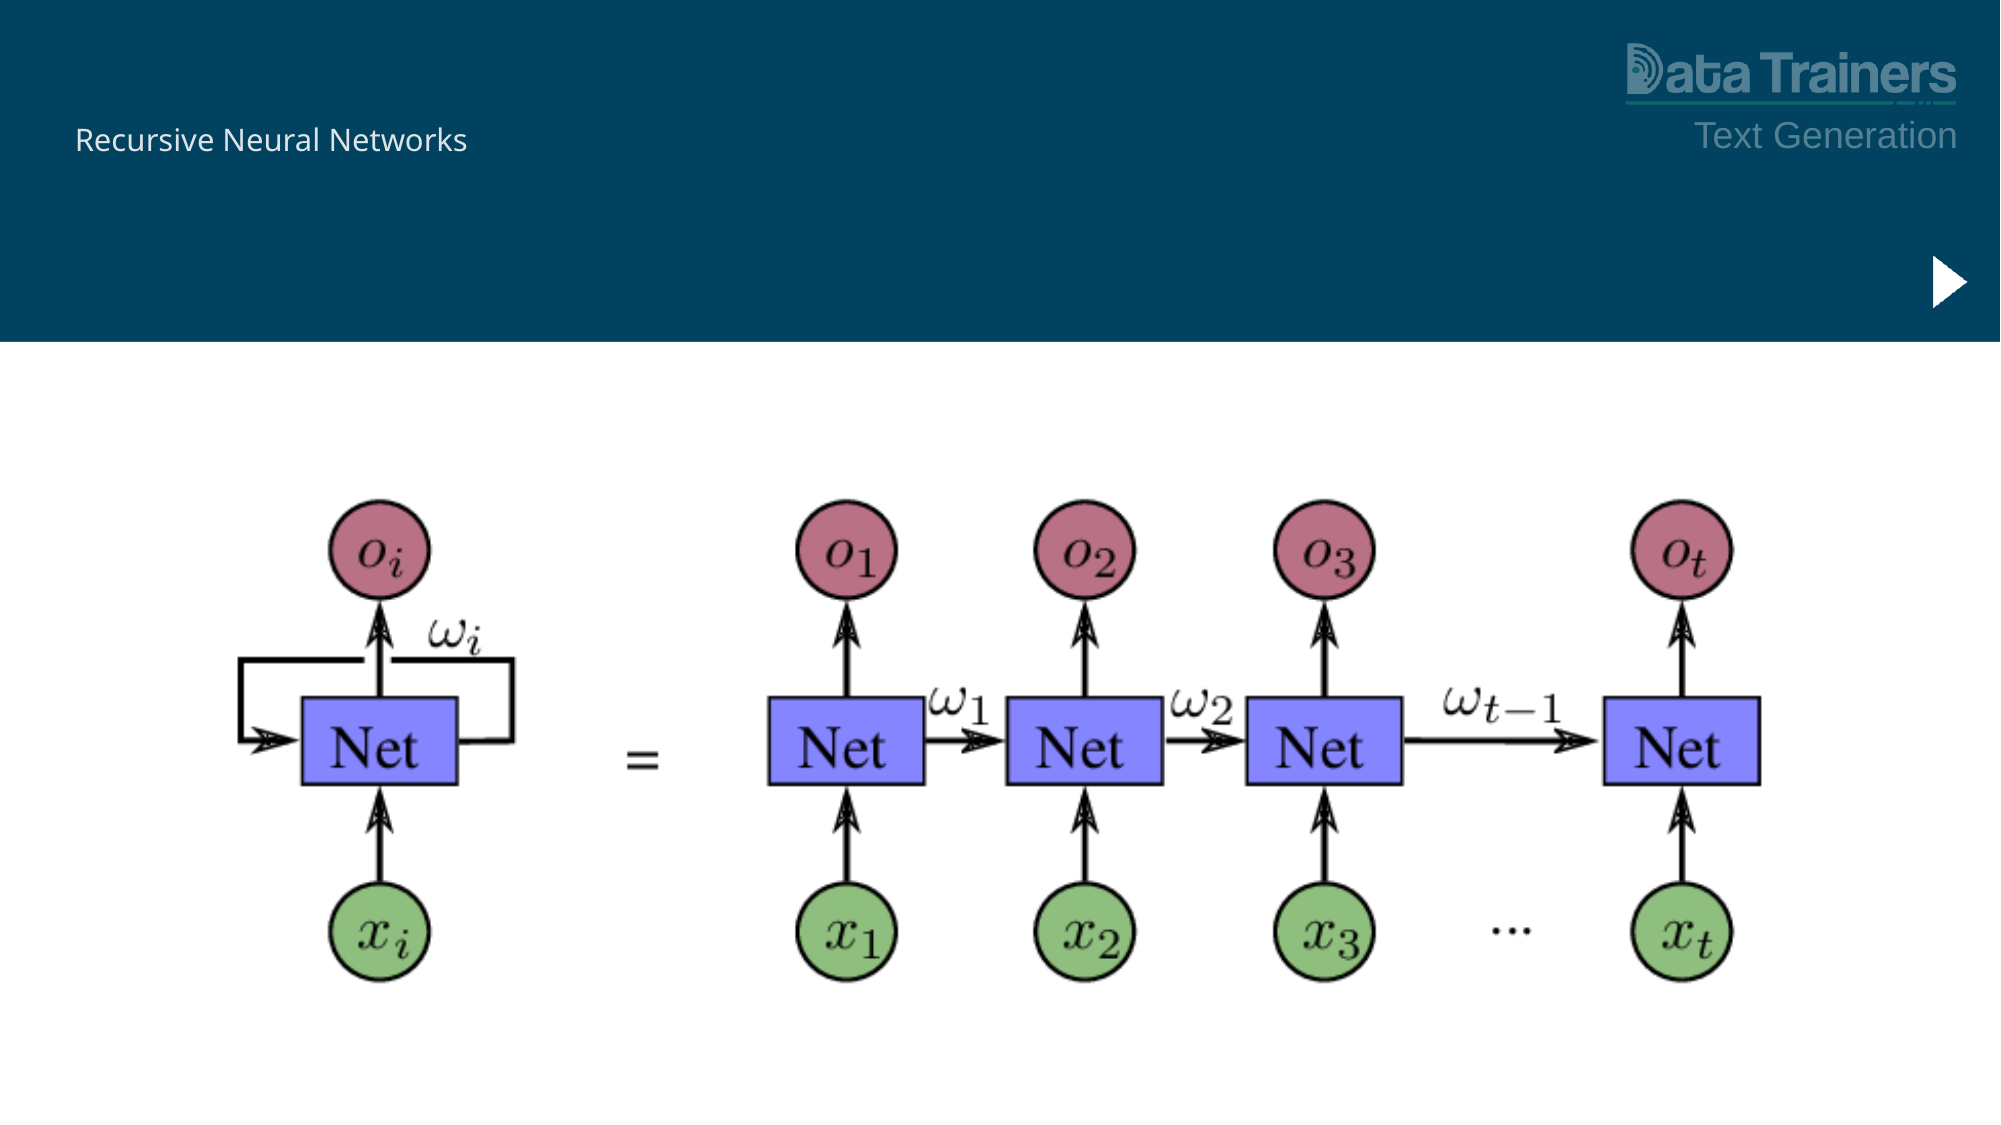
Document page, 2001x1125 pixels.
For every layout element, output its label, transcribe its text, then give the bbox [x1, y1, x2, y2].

picture [1810, 62, 1835, 92]
picture [228, 352, 1772, 1125]
picture [1724, 62, 1749, 92]
text_box Text Generation [1635, 103, 1966, 164]
picture [1840, 53, 1847, 59]
title Recursive Neural Networks [66, 116, 923, 178]
picture [1761, 53, 1792, 92]
picture [1697, 55, 1720, 92]
picture [1628, 44, 1662, 93]
picture [1930, 62, 1955, 92]
picture [1840, 63, 1847, 92]
picture [1852, 62, 1877, 92]
picture [1792, 62, 1809, 92]
picture [1667, 62, 1692, 92]
picture [1934, 257, 1966, 306]
picture [1881, 62, 1908, 92]
picture [1912, 62, 1928, 92]
